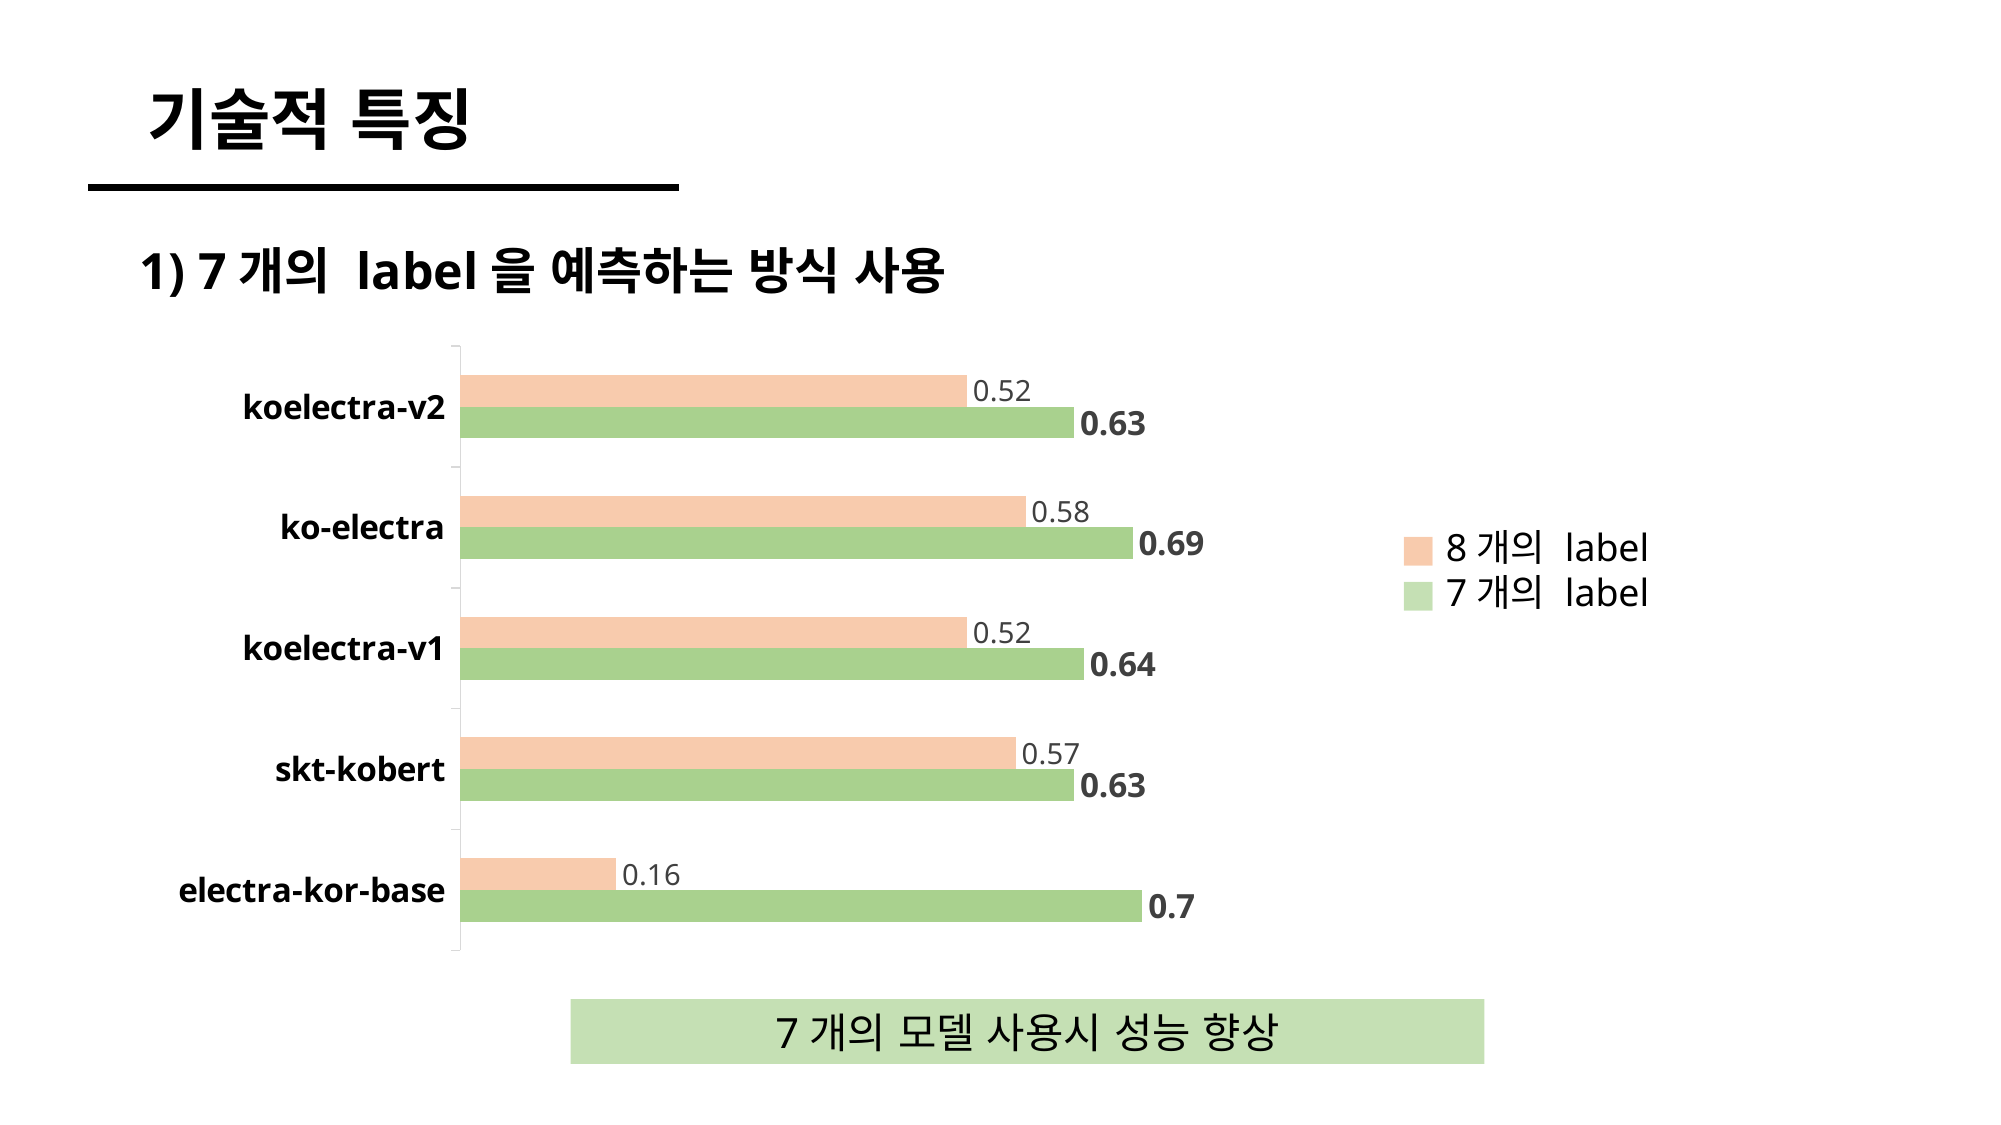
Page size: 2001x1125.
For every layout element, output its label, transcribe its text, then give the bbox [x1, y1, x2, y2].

text_box 7개의 모델 사용시 성능 향상 [570, 999, 1485, 1064]
chart [155, 333, 1263, 964]
text_box 1) 7개의 label을 예측하는 방식 사용 [124, 232, 962, 307]
text_box 기술적 특징 [50, 41, 571, 204]
text_box ■ 8개의 label ■ 7개의 label [1385, 516, 1665, 622]
